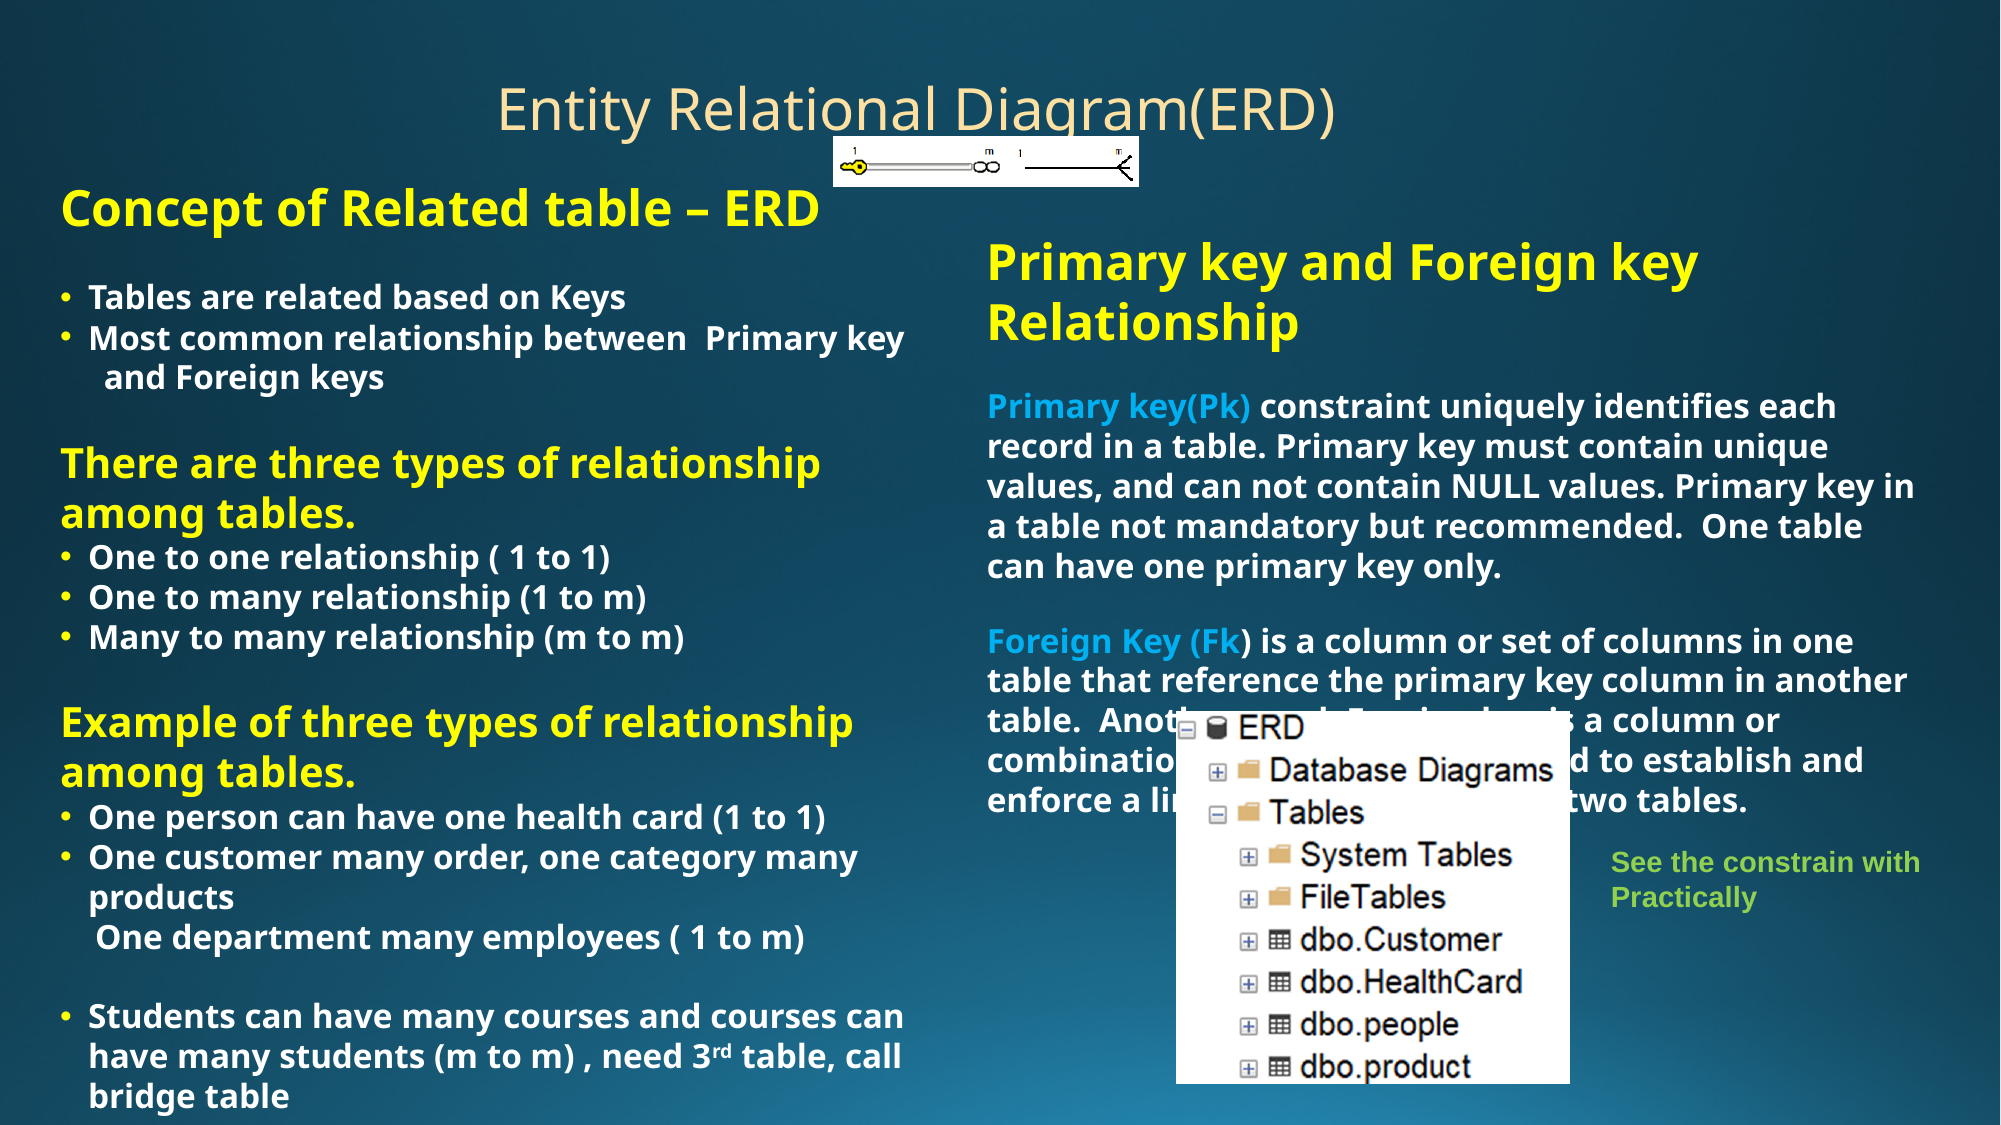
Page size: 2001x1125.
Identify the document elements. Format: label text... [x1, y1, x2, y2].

text_box Entity Relational Diagram(ERD) [481, 64, 1517, 151]
text_box See the constrain with Practically [1595, 836, 1938, 921]
text_box Concept of Related table – ERD Tables are related based on Keys Most common relationship between Primary key and Foreign keys There are three types of relationship among tables. One to one relationship ( 1 to 1) One to many relationship (1 to m) Many to many relationship (m to m) Example of three types of relationship among tables. One person can have one health card (1 to 1) One customer many order, one category many products One department many employees ( 1 to m) Students can have many courses and courses can have many students (m to m) , need 3rd table, call bridge table [45, 169, 922, 1125]
text_box Primary key and Foreign key Relationship Primary key(Pk) constraint uniquely identifies each record in a table. Primary key must contain unique values, and can not contain NULL values. Primary key in a table not mandatory but recommended. One table can have one primary key only. Foreign Key (Fk) is a column or set of columns in one table that reference the primary key column in another table. Another word, Foreign key is a column or combination of columns that is used to establish and enforce a link between the data in two tables. [971, 222, 1945, 827]
picture [0, 0, 2001, 1125]
